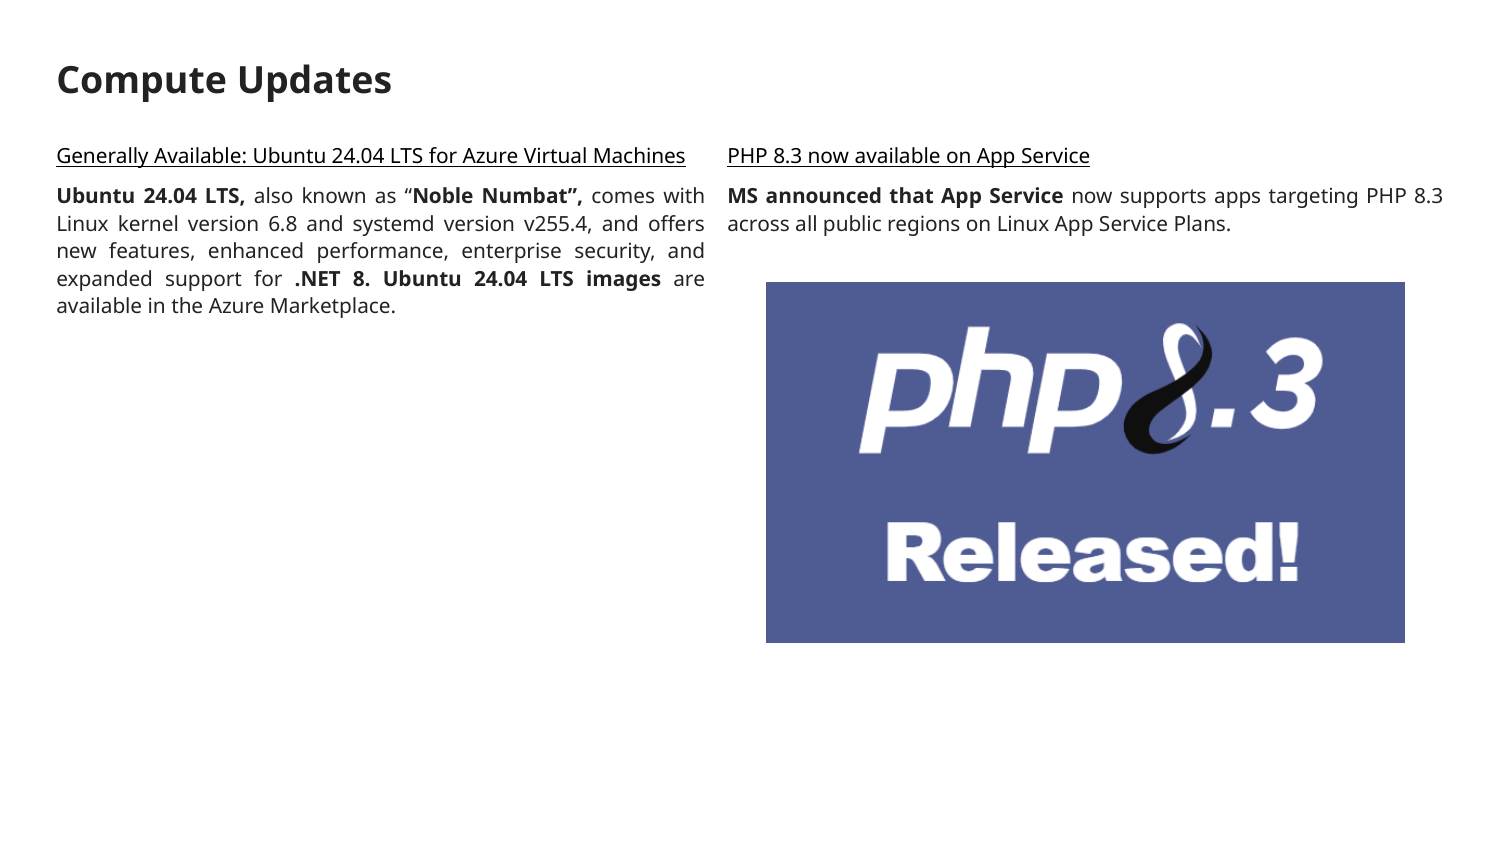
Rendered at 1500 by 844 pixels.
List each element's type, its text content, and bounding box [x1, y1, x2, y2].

picture [766, 282, 1405, 643]
list PHP 8.3 now available on App Service MS announced that App Service now supports apps targeting PHP 8.3 across all public regions on Linux App Service Plans. [727, 140, 1444, 283]
title Compute Updates [56, 56, 1444, 113]
list Generally Available: Ubuntu 24.04 LTS for Azure Virtual Machines Ubuntu 24.04 LTS, also known as “Noble Numbat”, comes with Linux kernel version 6.8 and systemd version v255.4, and offers new features, enhanced performance, enterprise security, and expanded support for .NET 8. Ubuntu 24.04 LTS images are available in the Azure Marketplace. [56, 140, 706, 760]
